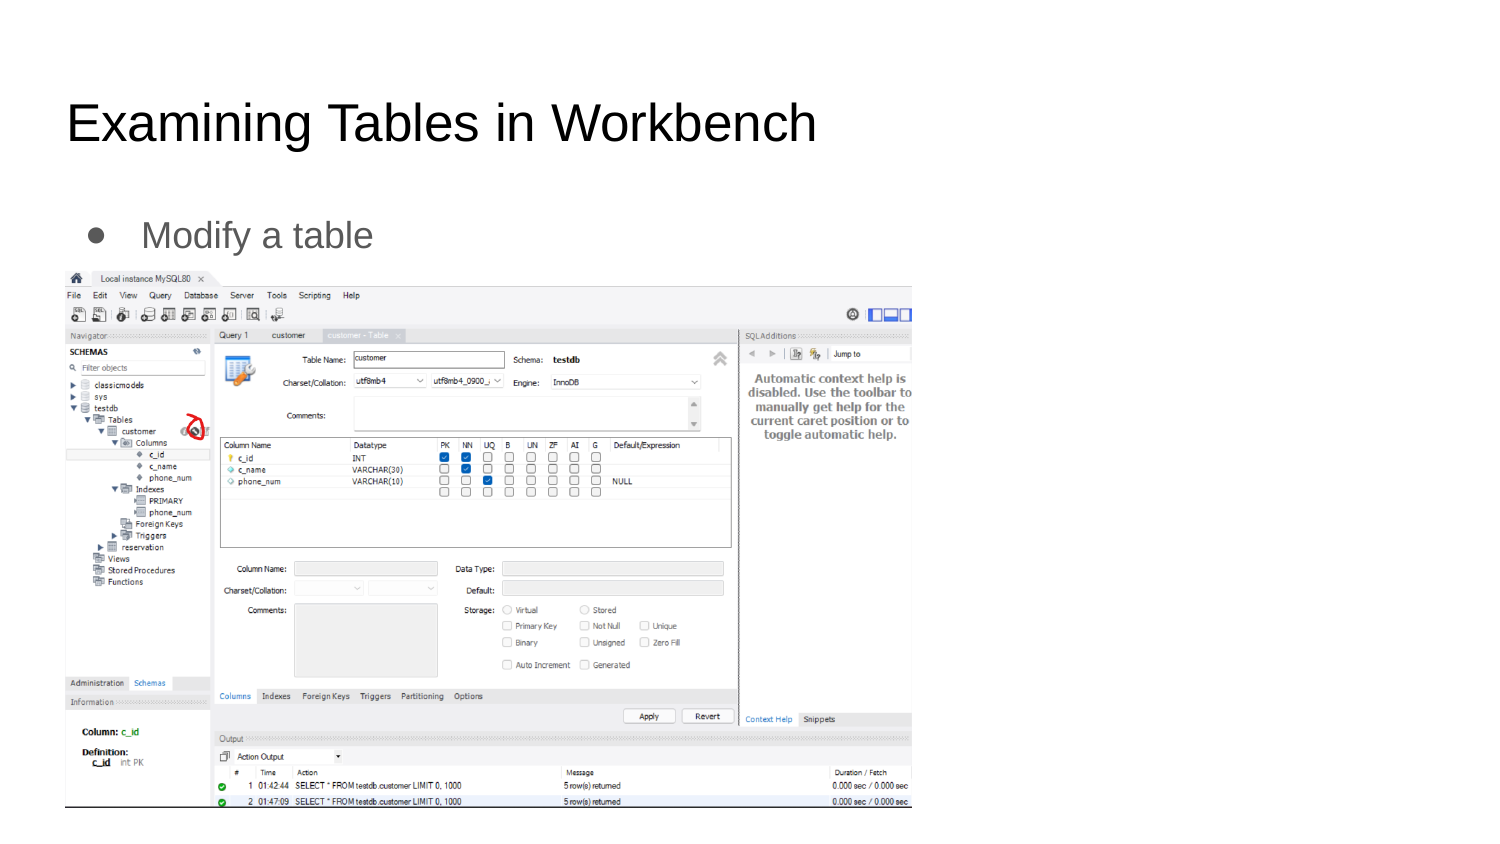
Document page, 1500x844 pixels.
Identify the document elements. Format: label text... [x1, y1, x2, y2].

picture [65, 269, 912, 808]
title Examining Tables in Workbench [51, 72, 1449, 167]
list Modify a table [51, 189, 1449, 750]
